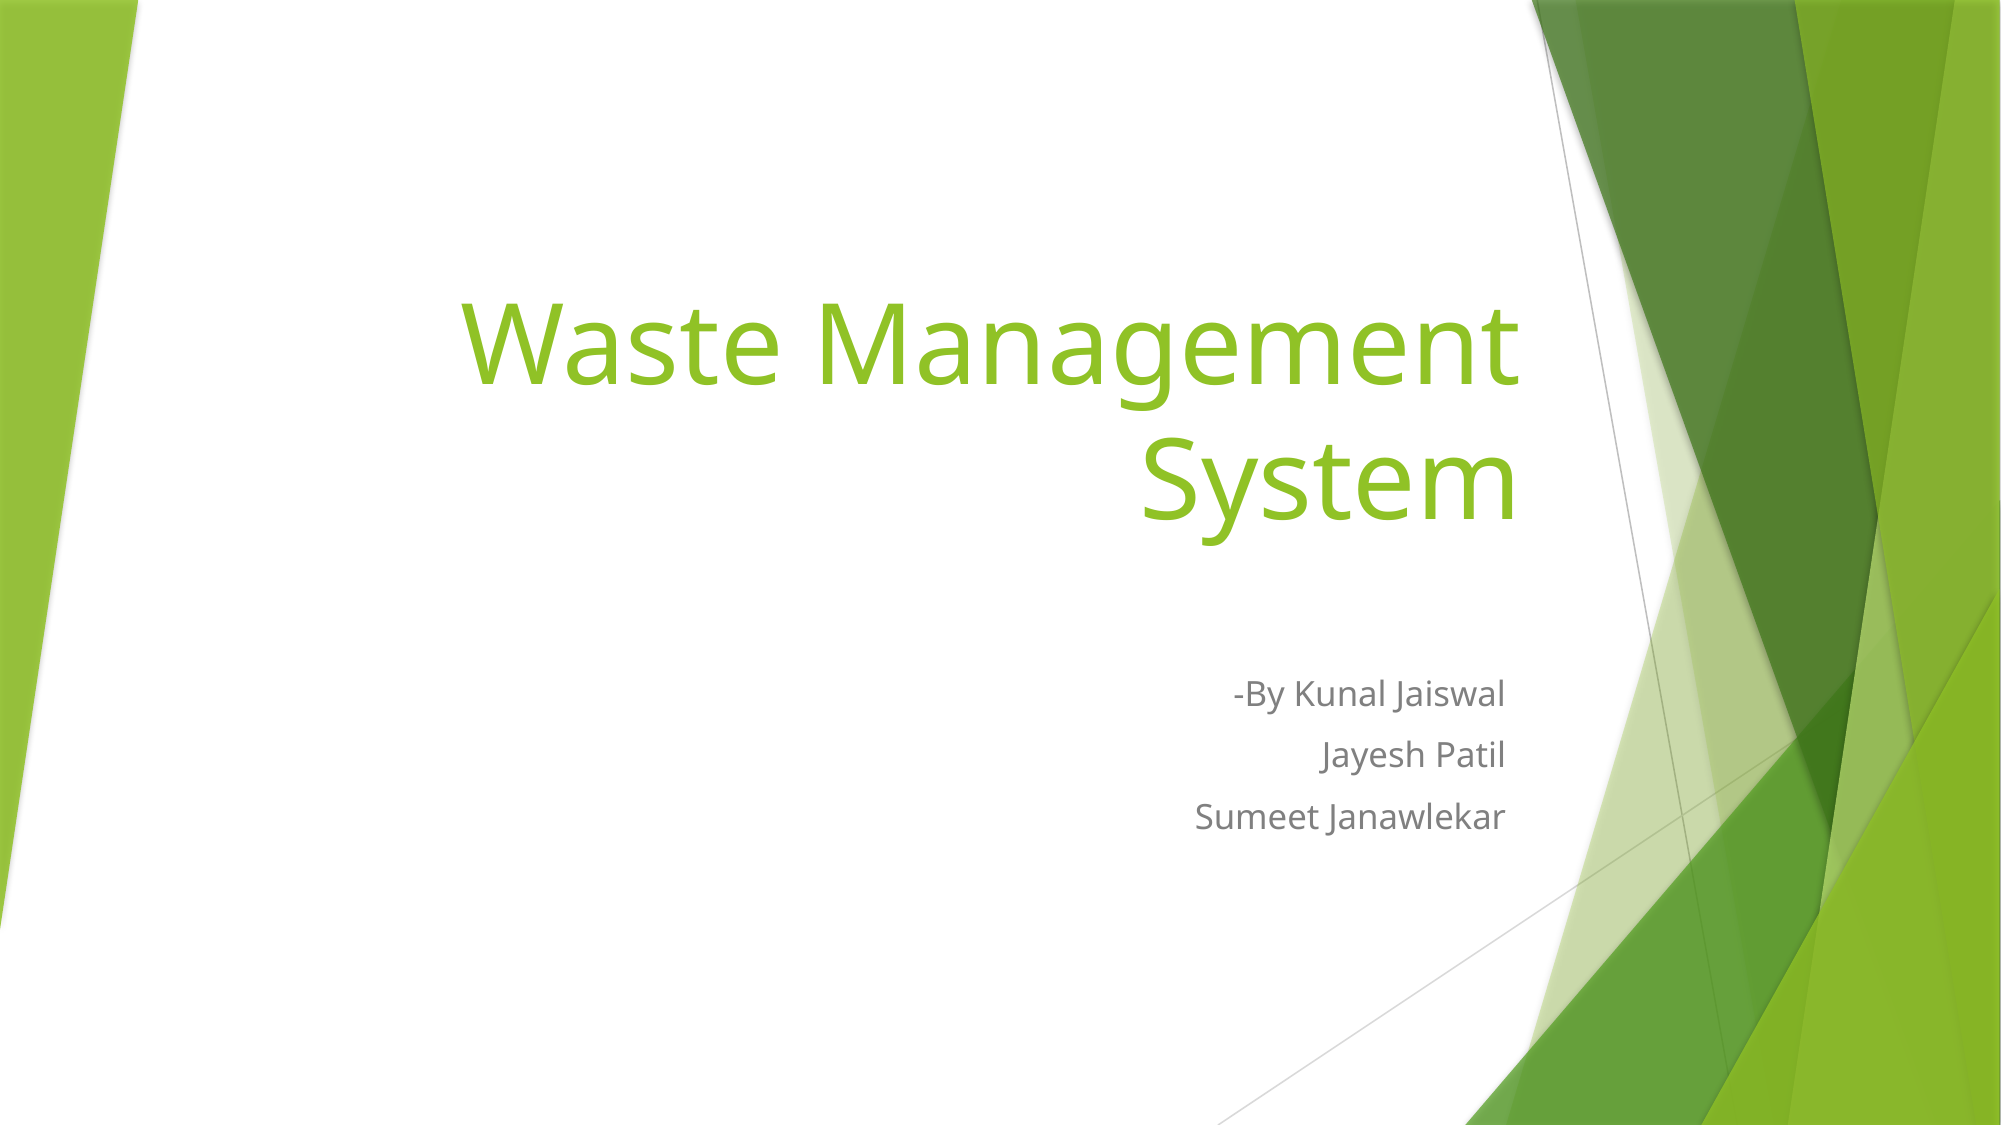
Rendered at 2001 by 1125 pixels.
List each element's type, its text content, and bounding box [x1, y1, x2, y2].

title Waste Management System [168, 269, 1537, 550]
subtitle -By Kunal Jaiswal Jayesh Patil Sumeet Janawlekar [247, 664, 1522, 845]
